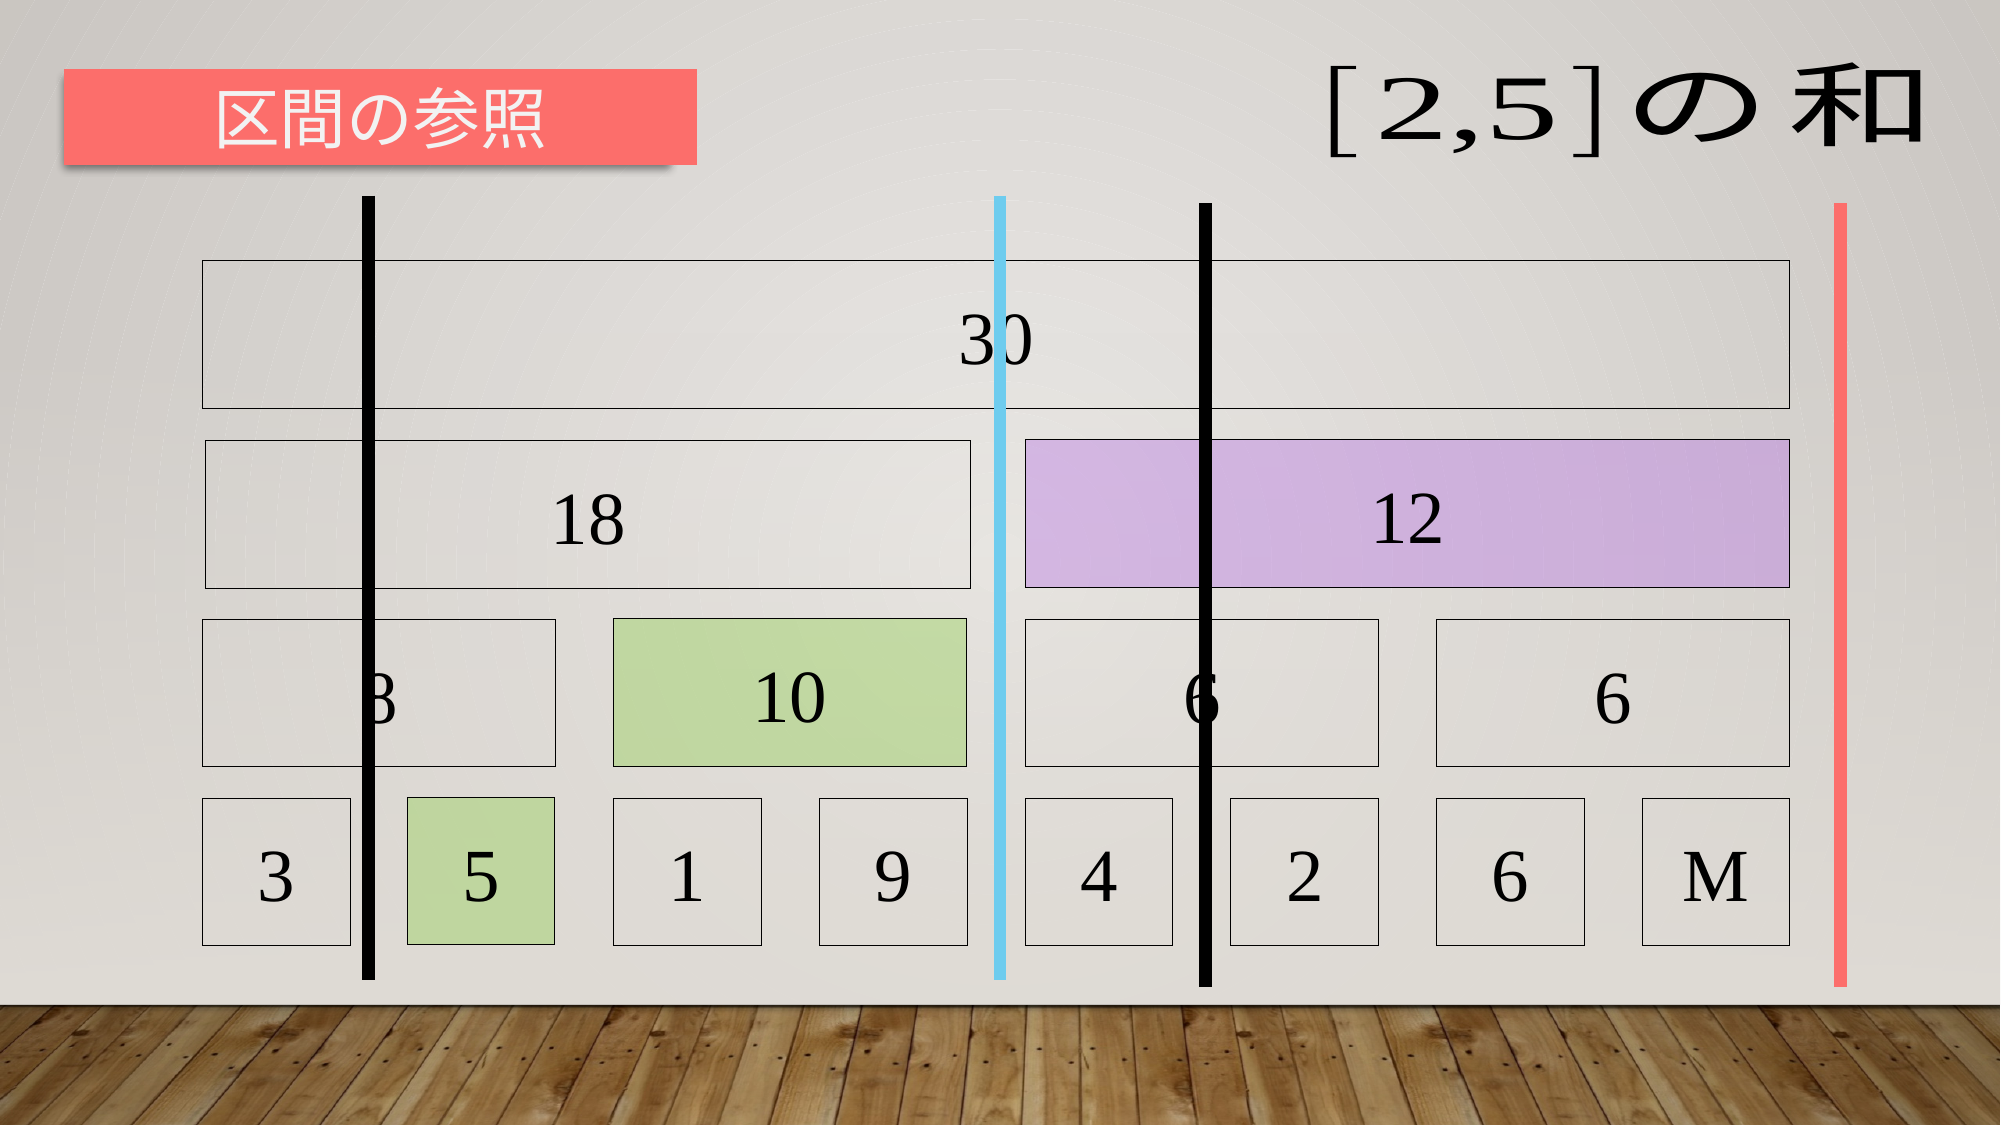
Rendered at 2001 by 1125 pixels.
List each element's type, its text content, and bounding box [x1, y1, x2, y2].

text_box 30 [202, 260, 362, 409]
text_box 10 [613, 618, 967, 767]
text_box 1 [613, 798, 762, 946]
text_box 6 [1212, 619, 1379, 767]
text_box 8 [202, 619, 362, 767]
text_box 6 [1025, 619, 1199, 767]
text_box 18 [375, 440, 971, 589]
text_box 30 [1006, 260, 1199, 409]
text_box 3 [202, 798, 351, 946]
text_box 12 [1212, 439, 1790, 588]
text_box 30 [375, 260, 994, 409]
text_box 4 [1025, 798, 1173, 946]
text_box 12 [1025, 439, 1199, 588]
text_box 5 [407, 797, 555, 945]
text_box 18 [205, 440, 362, 589]
picture [0, 1005, 2000, 1125]
text_box 8 [375, 619, 556, 767]
text_box 2 [1230, 798, 1379, 946]
text_box 6 [1436, 798, 1585, 946]
text_box 6 [1436, 619, 1790, 767]
text_box M [1642, 798, 1790, 946]
text_box 9 [819, 798, 968, 946]
text_box 30 [1212, 260, 1790, 409]
text_box 区間の参照 [64, 69, 697, 165]
